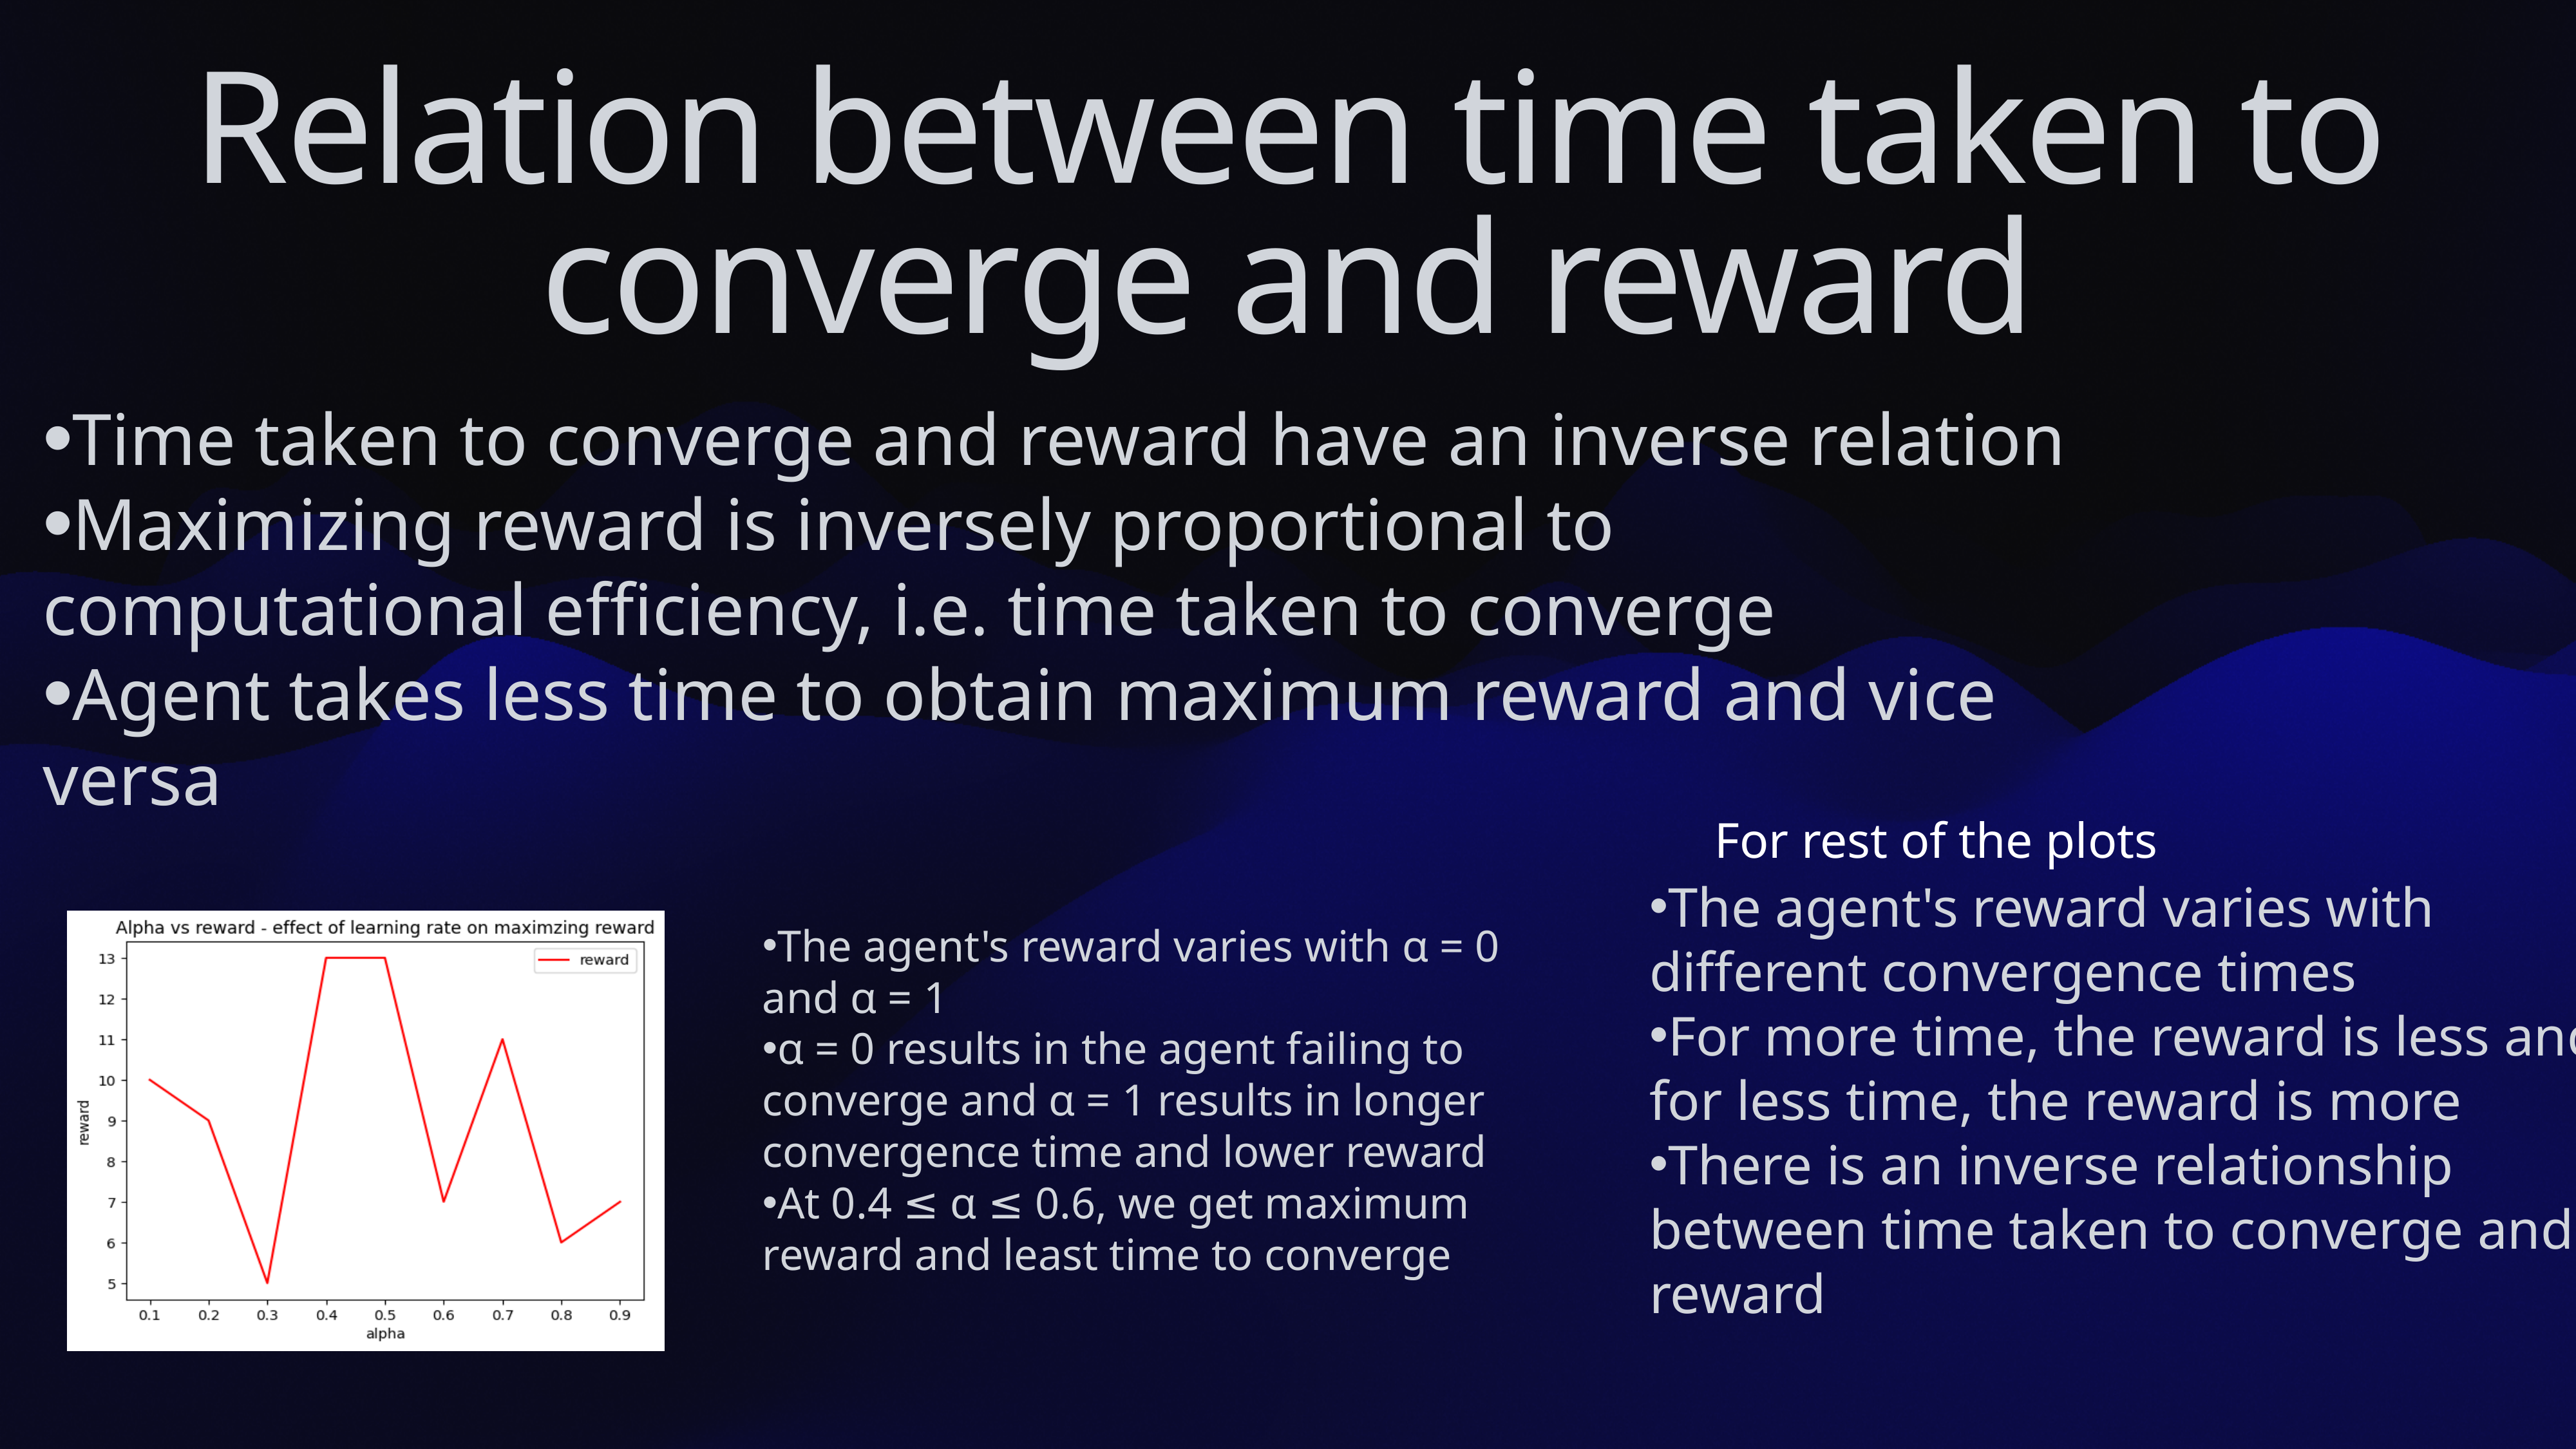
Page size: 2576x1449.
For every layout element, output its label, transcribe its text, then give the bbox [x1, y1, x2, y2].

text_box The agent's reward varies with α = 0 and α = 1 α = 0 results in the agent failing to converge and α = 1 results in longer convergence time and lower reward At 0.4 ≤ α ≤ 0.6, we get maximum reward and least time to converge [757, 913, 1519, 1336]
text_box The agent's reward varies with different convergence times For more time, the reward is less and for less time, the reward is more There is an inverse relationship between time taken to converge and reward [1644, 867, 2576, 1394]
text_box For rest of the plots [1689, 804, 2184, 874]
title Relation between time taken to converge and reward [37, 46, 2539, 369]
list Time taken to converge and reward have an inverse relation Maximizing reward is inversely proportional to computational efficiency, i.e. time taken to converge Agent takes less time to obtain maximum reward and vice versa [37, 388, 2084, 850]
picture [0, 0, 2576, 1449]
